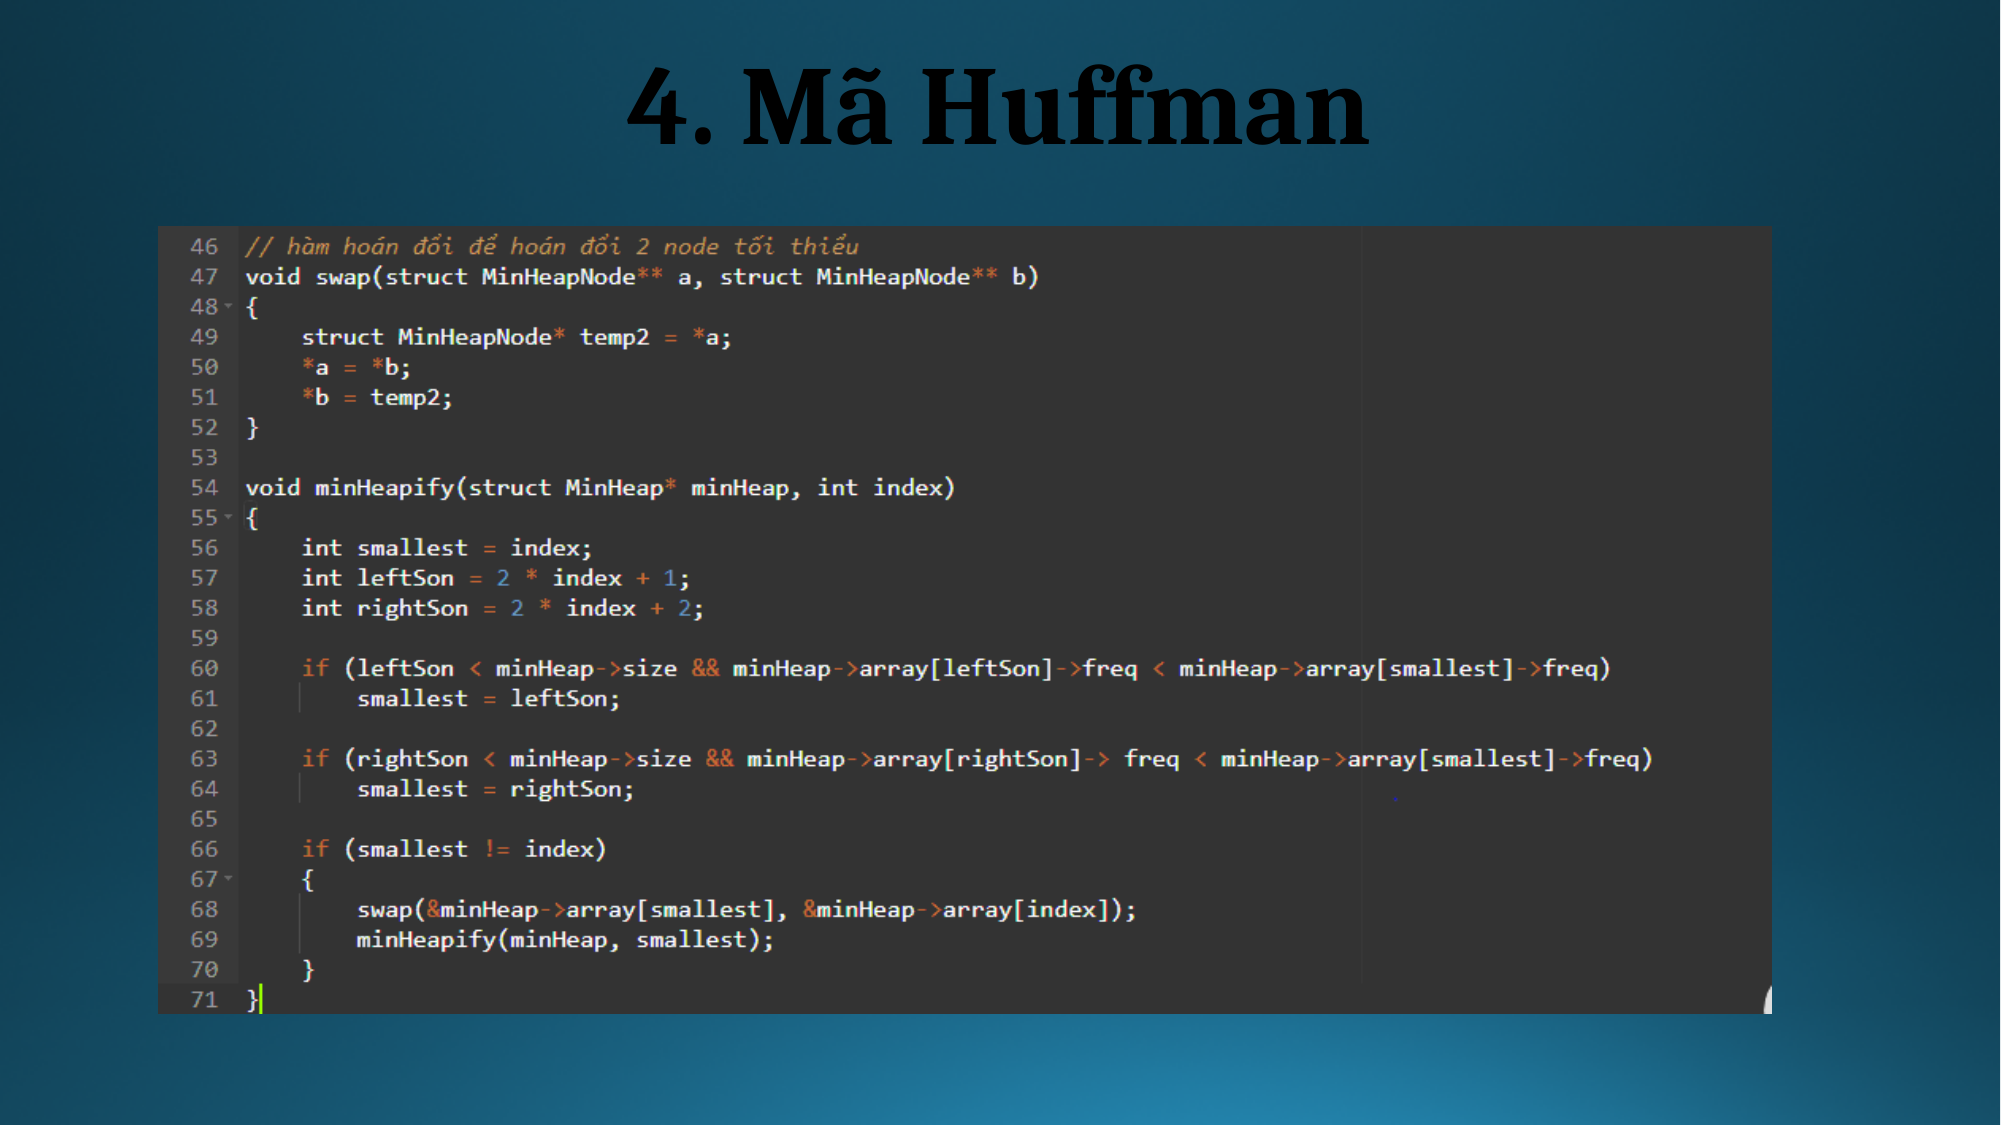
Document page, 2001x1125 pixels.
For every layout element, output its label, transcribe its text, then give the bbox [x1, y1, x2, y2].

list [157, 226, 1772, 1014]
title 4. Mã Huffman [137, 59, 1863, 278]
picture [0, 0, 2001, 1125]
